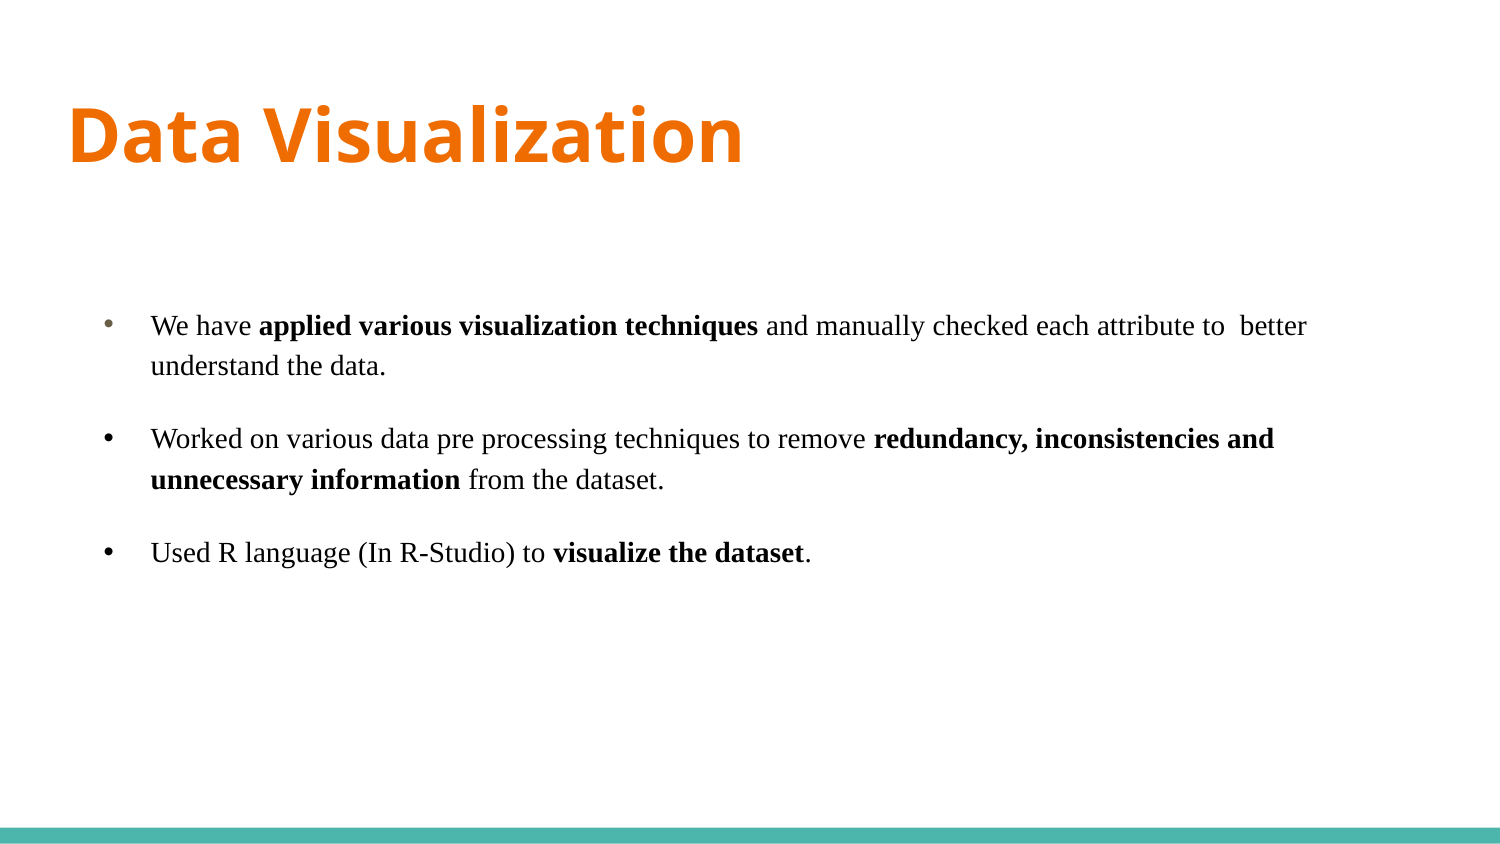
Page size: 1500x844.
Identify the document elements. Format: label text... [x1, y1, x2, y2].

title Data Visualization [51, 72, 1449, 189]
list We have applied various visualization techniques and manually checked each attribute to better understand the data. Worked on various data pre processing techniques to remove redundancy, inconsistencies and unnecessary information from the dataset. Used R language (In R-Studio) to visualize the dataset. [51, 207, 1449, 750]
